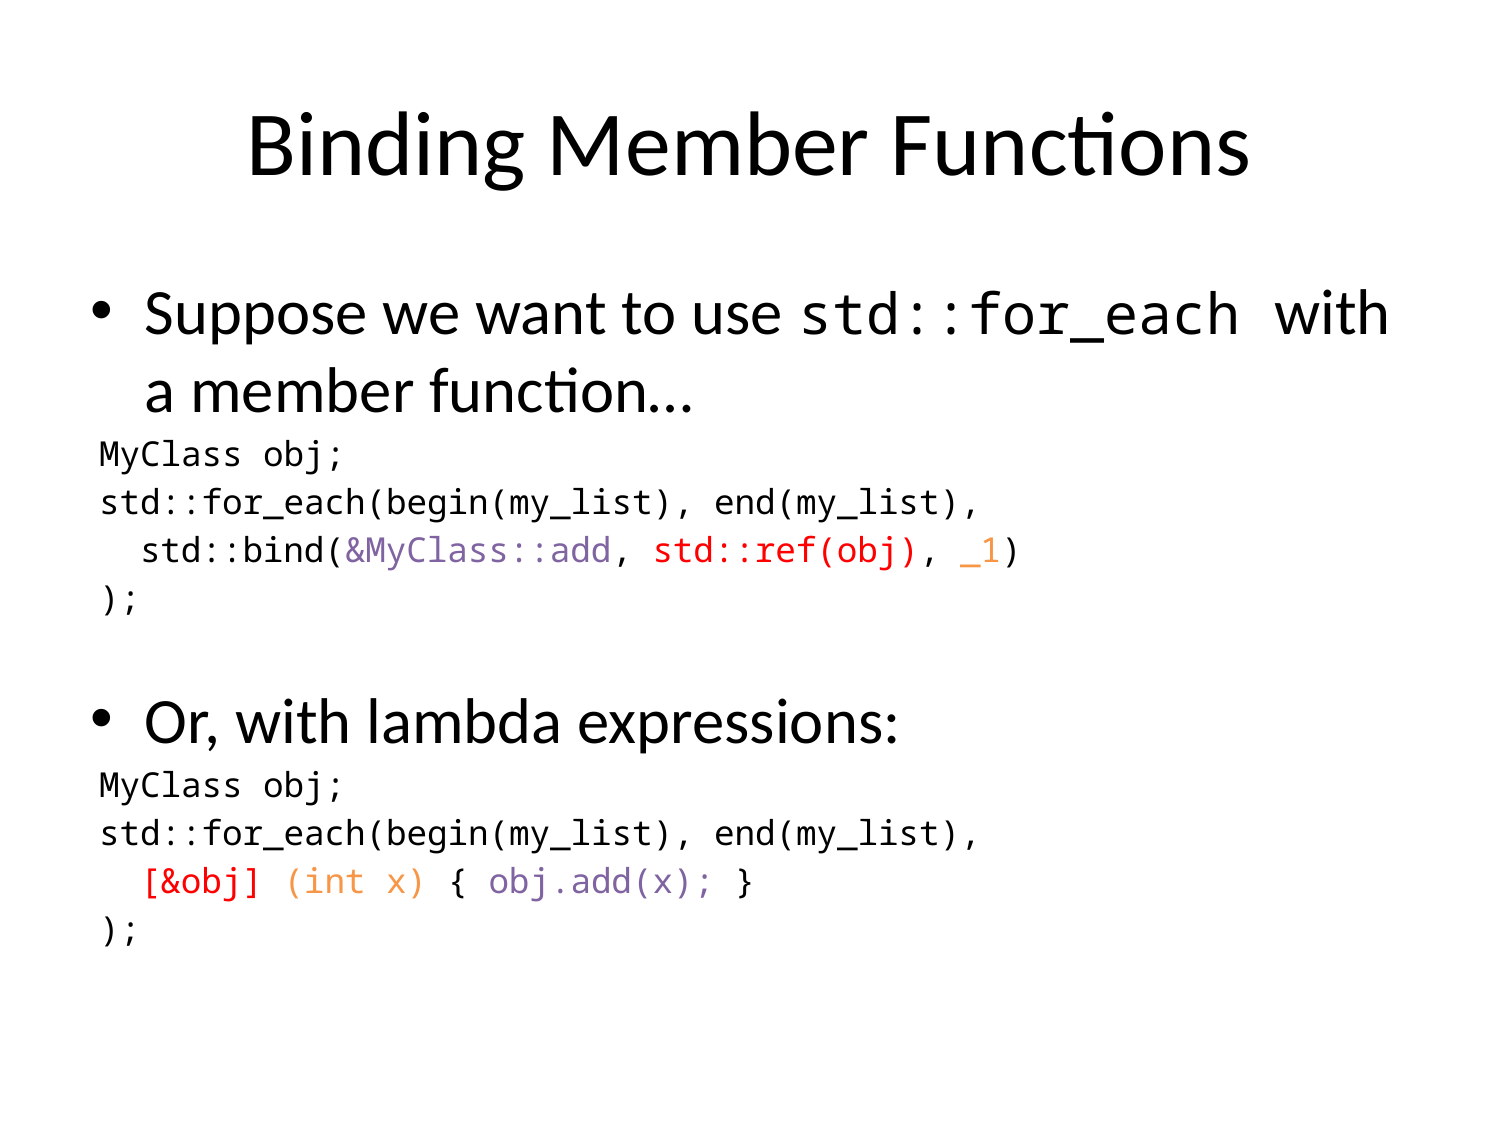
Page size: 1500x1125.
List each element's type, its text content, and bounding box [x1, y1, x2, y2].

title Binding Member Functions [75, 45, 1425, 233]
list Suppose we want to use std::for_each with a member function… MyClass obj; std::for_each(begin(my_list), end(my_list), std::bind(&MyClass::add, std::ref(obj), _1) ); Or, with lambda expressions: MyClass obj; std::for_each(begin(my_list), end(my_list), [&obj] (int x) { obj.add(x); } ); [75, 262, 1425, 1005]
